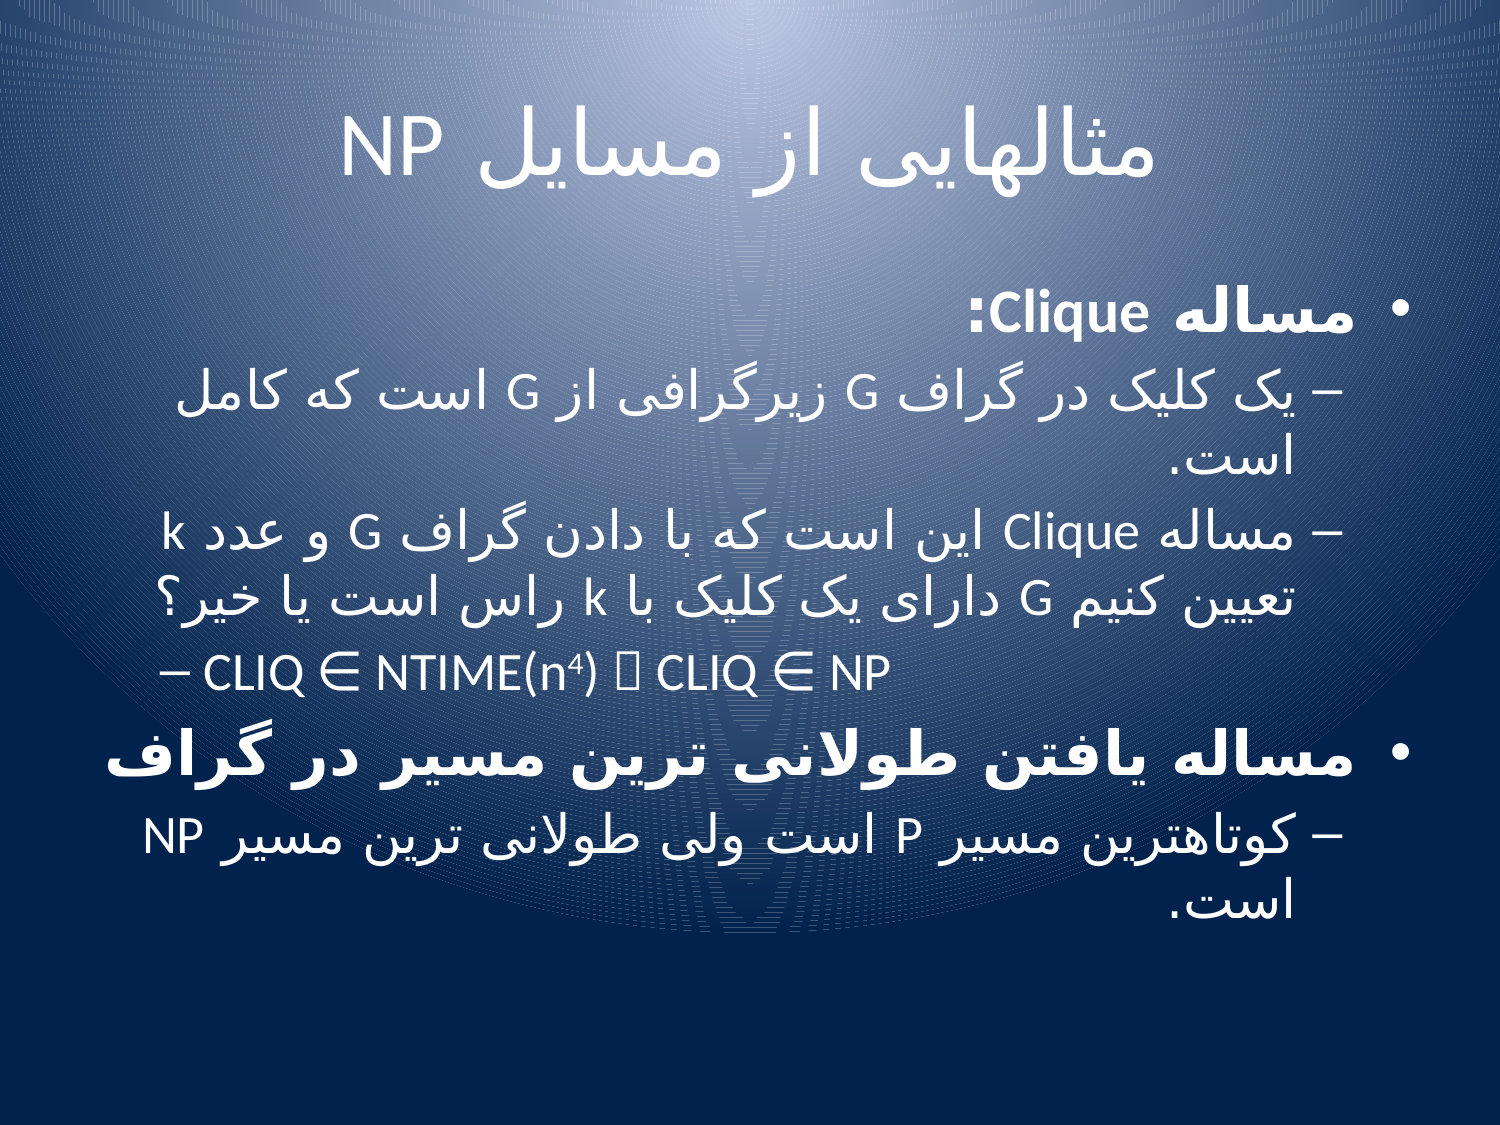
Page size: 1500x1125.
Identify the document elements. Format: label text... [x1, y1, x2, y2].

list مساله Clique: یک کلیک در گراف G زیرگرافی از G است که کامل است. مساله Clique این است که با دادن گراف G و عدد k تعیین کنیم G دارای یک کلیک با k راس است یا خیر؟ CLIQ ∈ NTIME(n4)  CLIQ ∈ NP مساله یافتن طولانی ترین مسیر در گراف کوتاهترین مسیر P است ولی طولانی ترین مسیر NP است. [75, 262, 1425, 1005]
title مثالهایی از مسایل NP [75, 45, 1425, 233]
